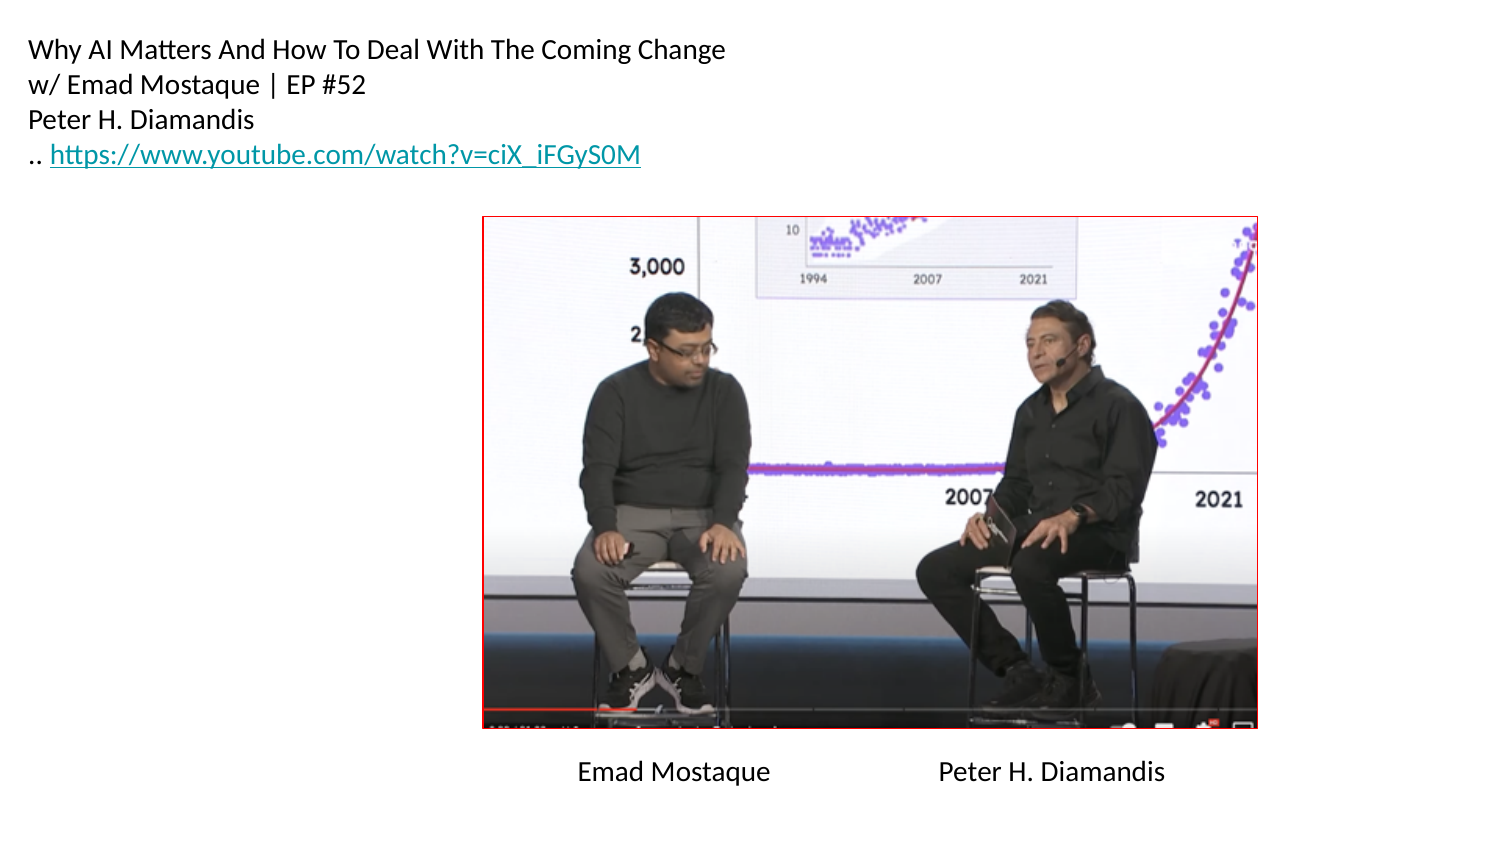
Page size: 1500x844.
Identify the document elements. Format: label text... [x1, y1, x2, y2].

text_box Why AI Matters And How To Deal With The Coming Change w/ Emad Mostaque | EP #52 Peter H. Diamandis .. https://www.youtube.com/watch?v=ciX_iFGyS0M [13, 15, 1049, 186]
text_box Emad Mostaque [562, 737, 819, 803]
text_box Peter H. Diamandis [923, 737, 1214, 803]
picture [483, 217, 1257, 728]
